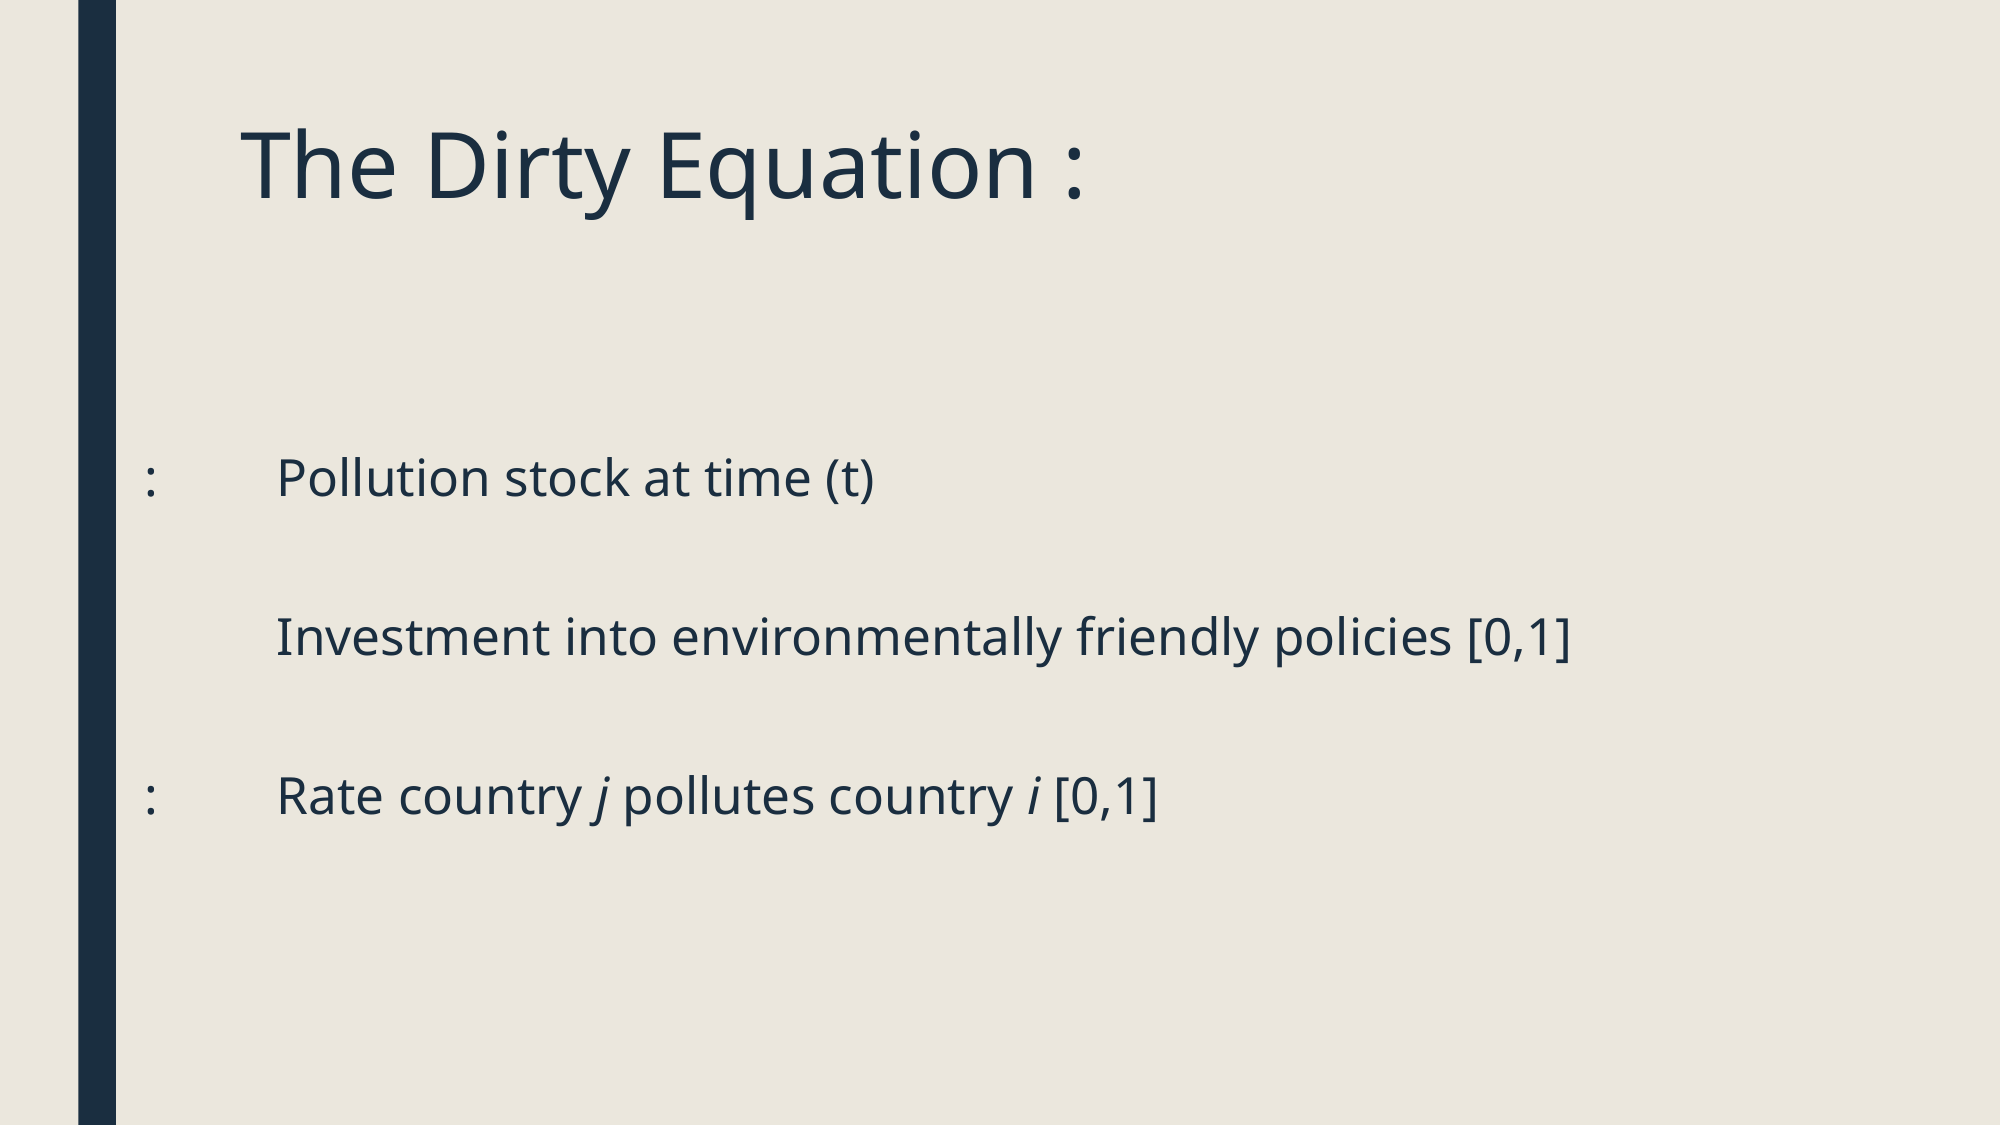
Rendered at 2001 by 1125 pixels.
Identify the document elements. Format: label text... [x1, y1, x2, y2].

title The Dirty Equation : [225, 112, 1800, 357]
